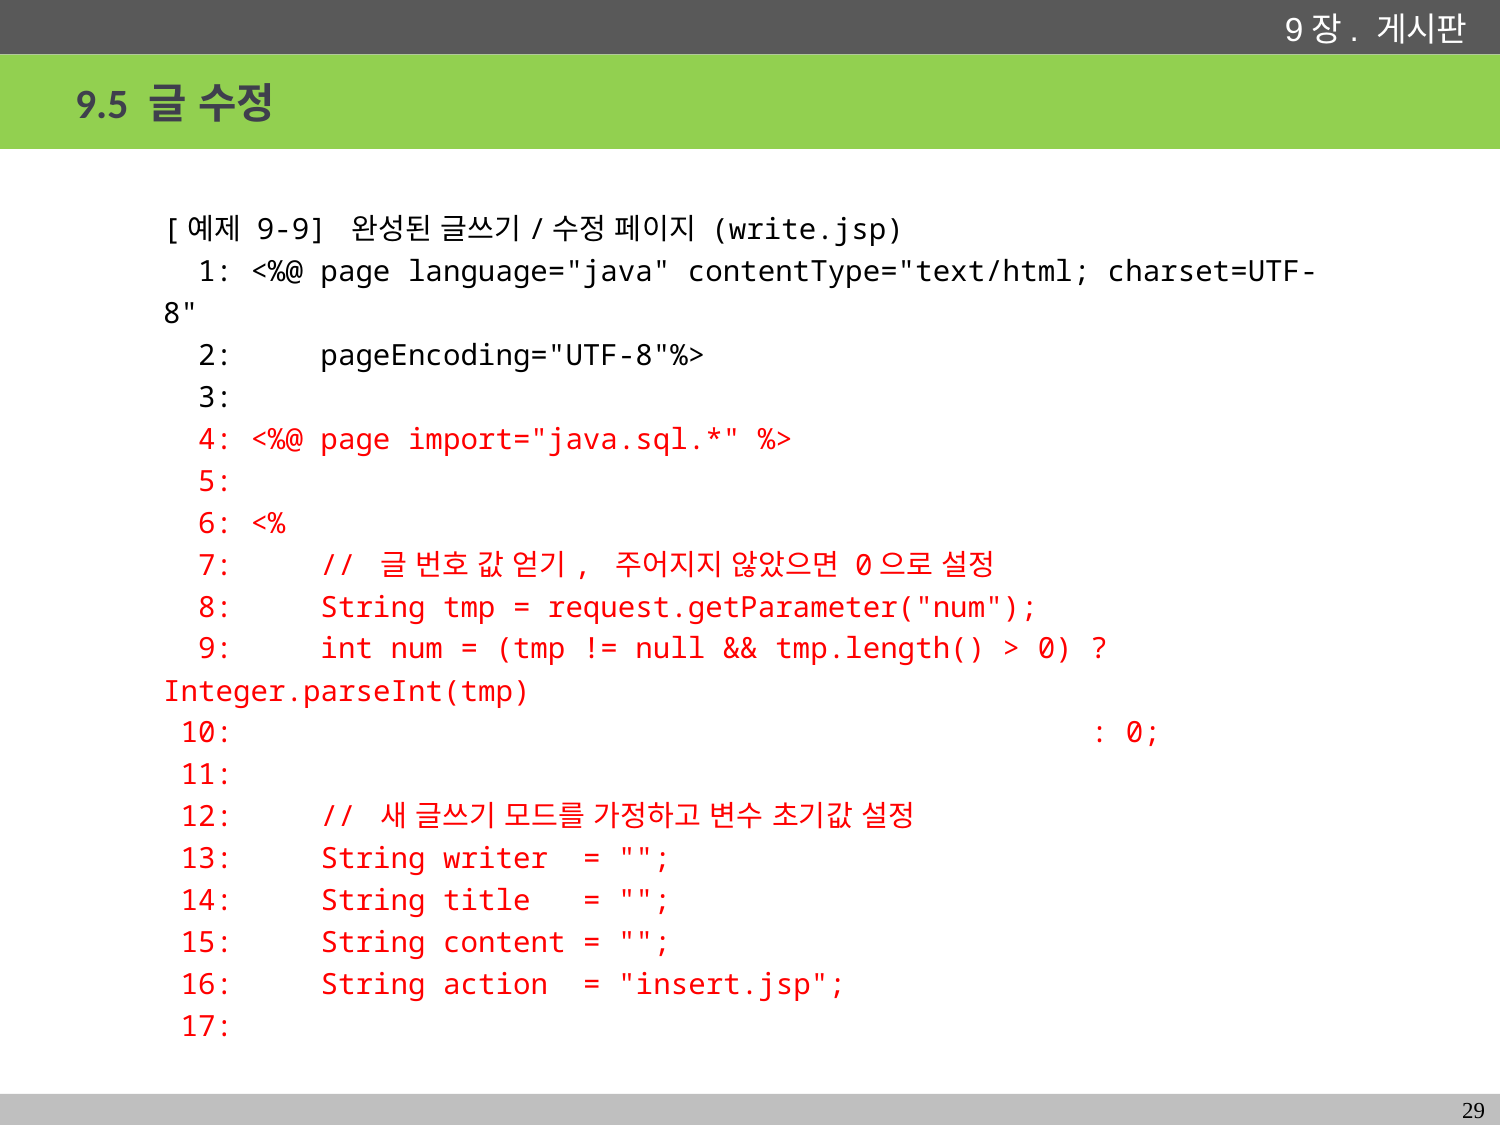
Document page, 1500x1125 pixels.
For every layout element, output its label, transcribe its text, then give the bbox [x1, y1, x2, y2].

title 9.5 글 수정 [75, 60, 1425, 144]
slide_number 29 [1437, 1094, 1500, 1125]
text_box [예제 9-9] 완성된 글쓰기/수정 페이지 (write.jsp) 1: <%@ page language="java" contentType="text/html; charset=UTF-8" 2: pageEncoding="UTF-8"%> 3: 4: <%@ page import="java.sql.*" %> 5: 6: <% 7: // 글 번호 값 얻기, 주어지지 않았으면 0으로 설정 8: String tmp = request.getParameter("num"); 9: int num = (tmp != null && tmp.length() > 0) ? Integer.parseInt(tmp) 10: : 0; 11: 12: // 새 글쓰기 모드를 가정하고 변수 초기값 설정 13: String writer = ""; 14: String title = ""; 15: String content = ""; 16: String action = "insert.jsp"; 17: [148, 196, 1352, 1050]
